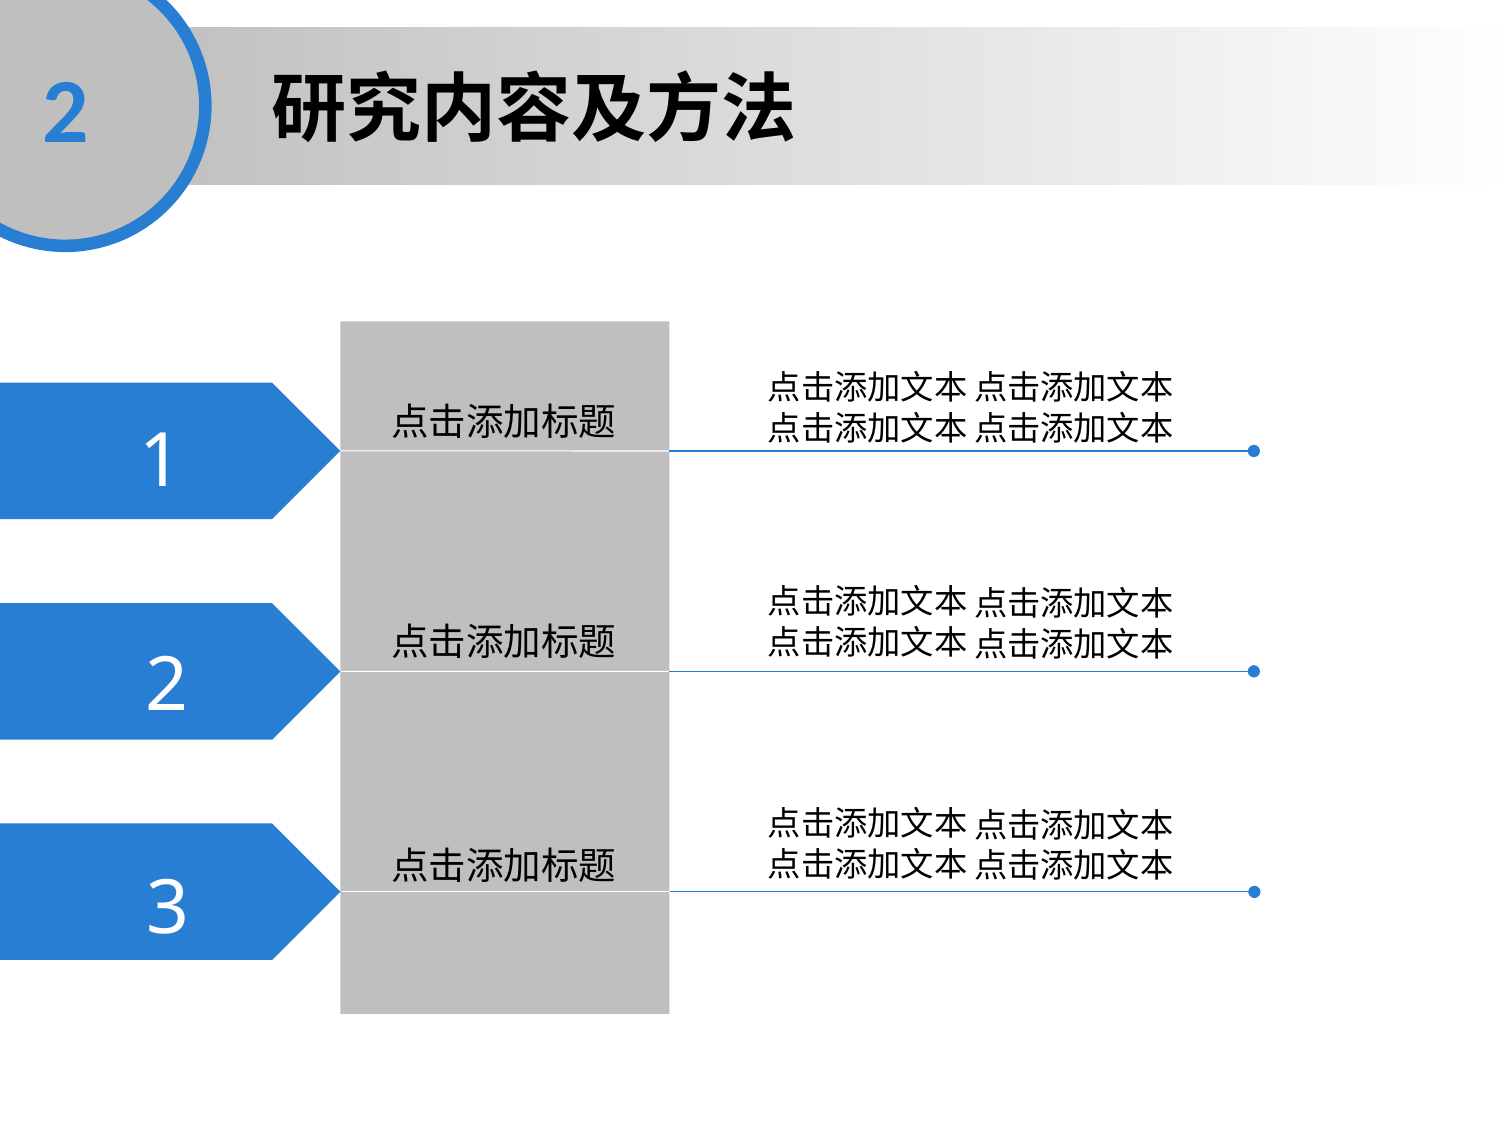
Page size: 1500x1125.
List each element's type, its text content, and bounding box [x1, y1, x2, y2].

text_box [0, 0, 1500, 246]
text_box 点击添加标题 [376, 834, 632, 891]
text_box [339, 672, 670, 891]
text_box [339, 892, 670, 1015]
text_box 点击添加标题 [376, 390, 632, 450]
text_box 点击添加标题 [376, 610, 632, 671]
text_box [339, 320, 670, 450]
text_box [0, 382, 341, 520]
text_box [751, 795, 1191, 893]
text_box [0, 823, 341, 960]
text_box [751, 358, 1191, 456]
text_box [751, 572, 1191, 672]
text_box [339, 452, 670, 670]
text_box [0, 603, 341, 740]
